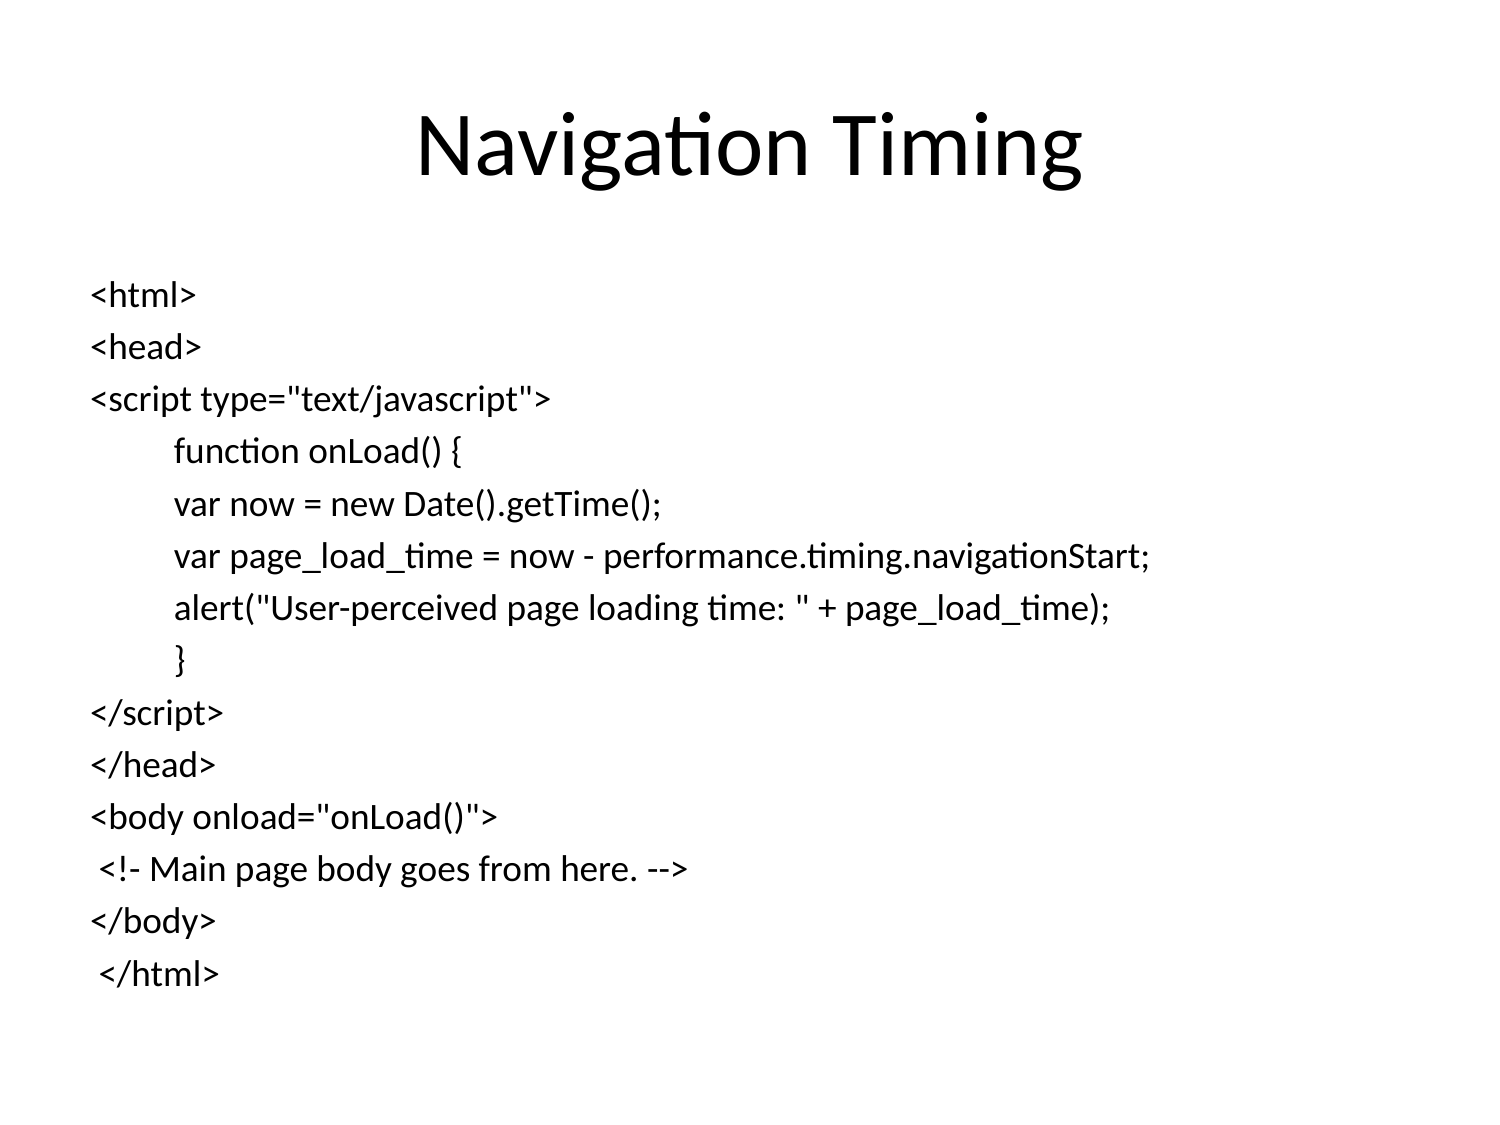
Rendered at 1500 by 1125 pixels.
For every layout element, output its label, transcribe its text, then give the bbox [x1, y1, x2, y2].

list <html> <head> <script type="text/javascript"> function onLoad() { var now = new Date().getTime(); var page_load_time = now - performance.timing.navigationStart; alert("User-perceived page loading time: " + page_load_time); } </script> </head> <body onload="onLoad()"> <!- Main page body goes from here. --> </body> </html> [75, 262, 1425, 1005]
title Navigation Timing [75, 45, 1425, 233]
